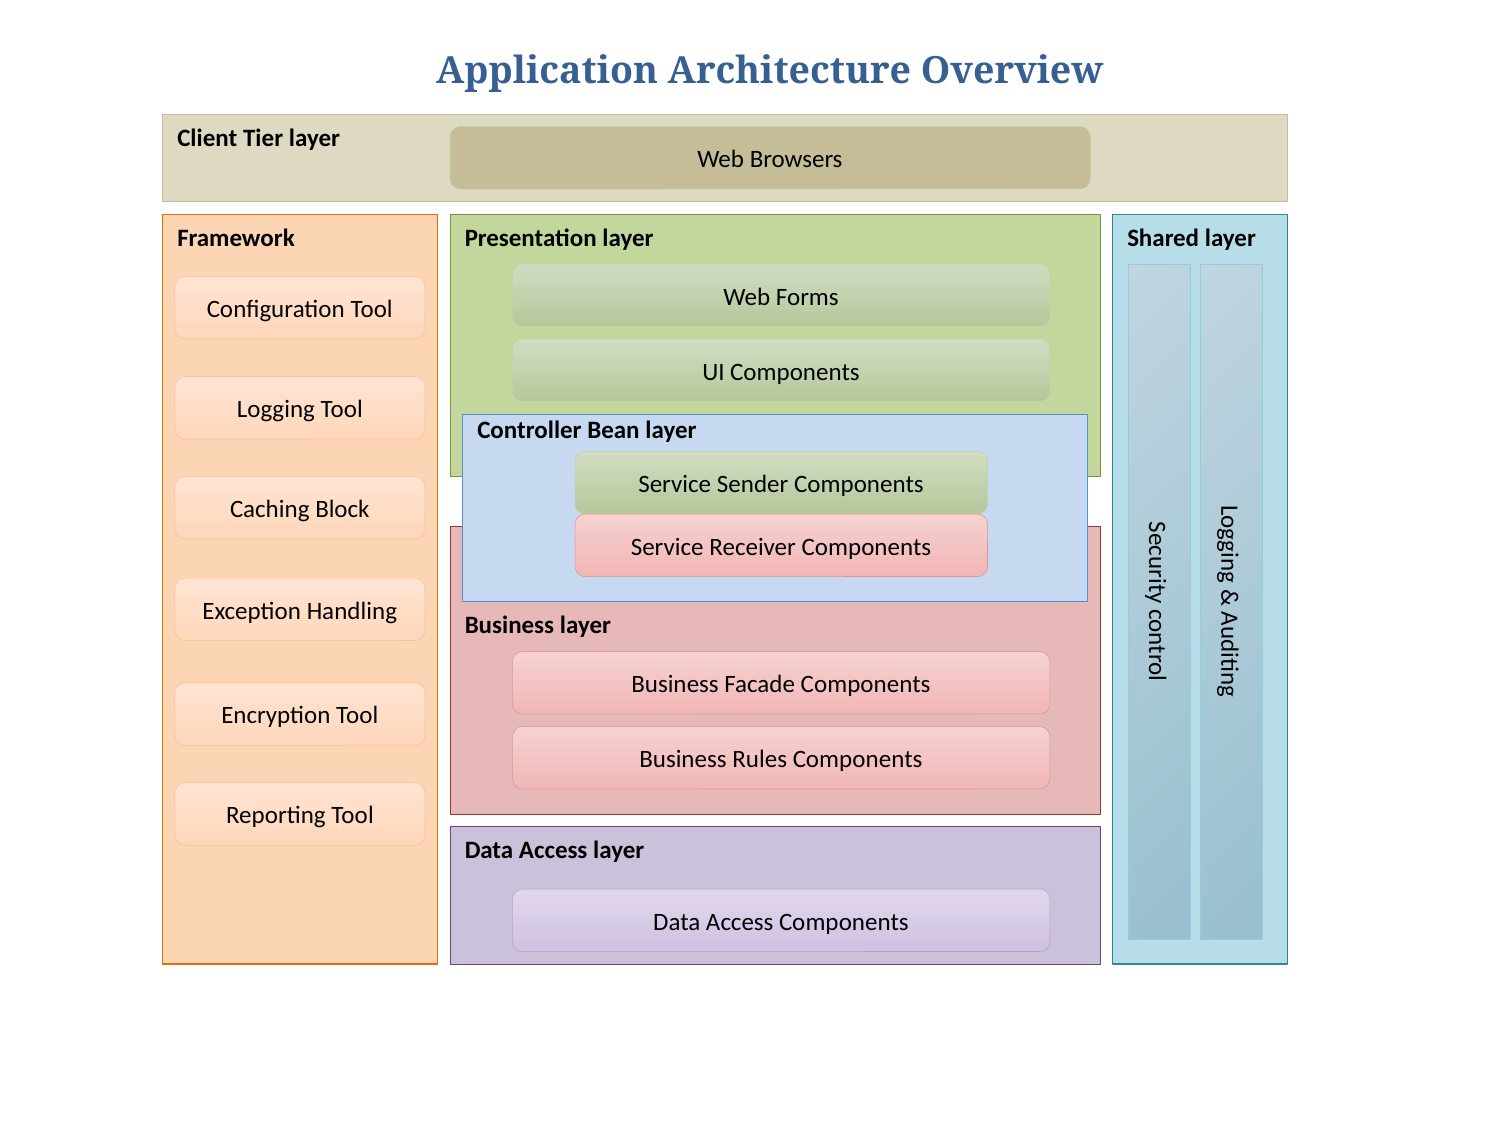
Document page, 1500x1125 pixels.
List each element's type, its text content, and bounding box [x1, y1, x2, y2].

text_box Service Sender Components [572, 449, 990, 514]
text_box Encryption Tool [172, 680, 428, 748]
text_box Controller Bean layer [462, 406, 888, 451]
text_box [160, 212, 440, 966]
text_box Configuration Tool [172, 274, 428, 342]
text_box [1110, 212, 1289, 966]
text_box Logging Tool [172, 374, 428, 442]
text_box Web Browsers [447, 124, 1093, 192]
text_box Client Tier layer [162, 114, 588, 159]
text_box UI Components [510, 336, 1053, 404]
text_box [448, 824, 1102, 966]
text_box [448, 524, 1102, 816]
text_box Business Facade Components [510, 649, 1053, 717]
text_box Presentation layer [588, 214, 875, 259]
text_box Exception Handling [172, 575, 428, 643]
text_box Shared layer [1112, 214, 1313, 259]
text_box Framework [162, 214, 588, 259]
text_box [160, 112, 1289, 204]
text_box Reporting Tool [172, 780, 428, 848]
text_box Data Access layer [450, 826, 875, 872]
text_box Business layer [450, 601, 875, 647]
text_box [448, 212, 1102, 479]
text_box Application Architecture Overview [421, 39, 1119, 99]
text_box Business Rules Components [510, 724, 1053, 792]
text_box Logging & Auditing [1198, 262, 1264, 941]
text_box Service Receiver Components [572, 511, 990, 579]
text_box Caching Block [172, 474, 428, 542]
text_box Data Access Components [510, 886, 1053, 954]
text_box [460, 412, 1090, 604]
text_box Web Forms [510, 261, 1053, 329]
text_box Security control [1126, 262, 1192, 941]
